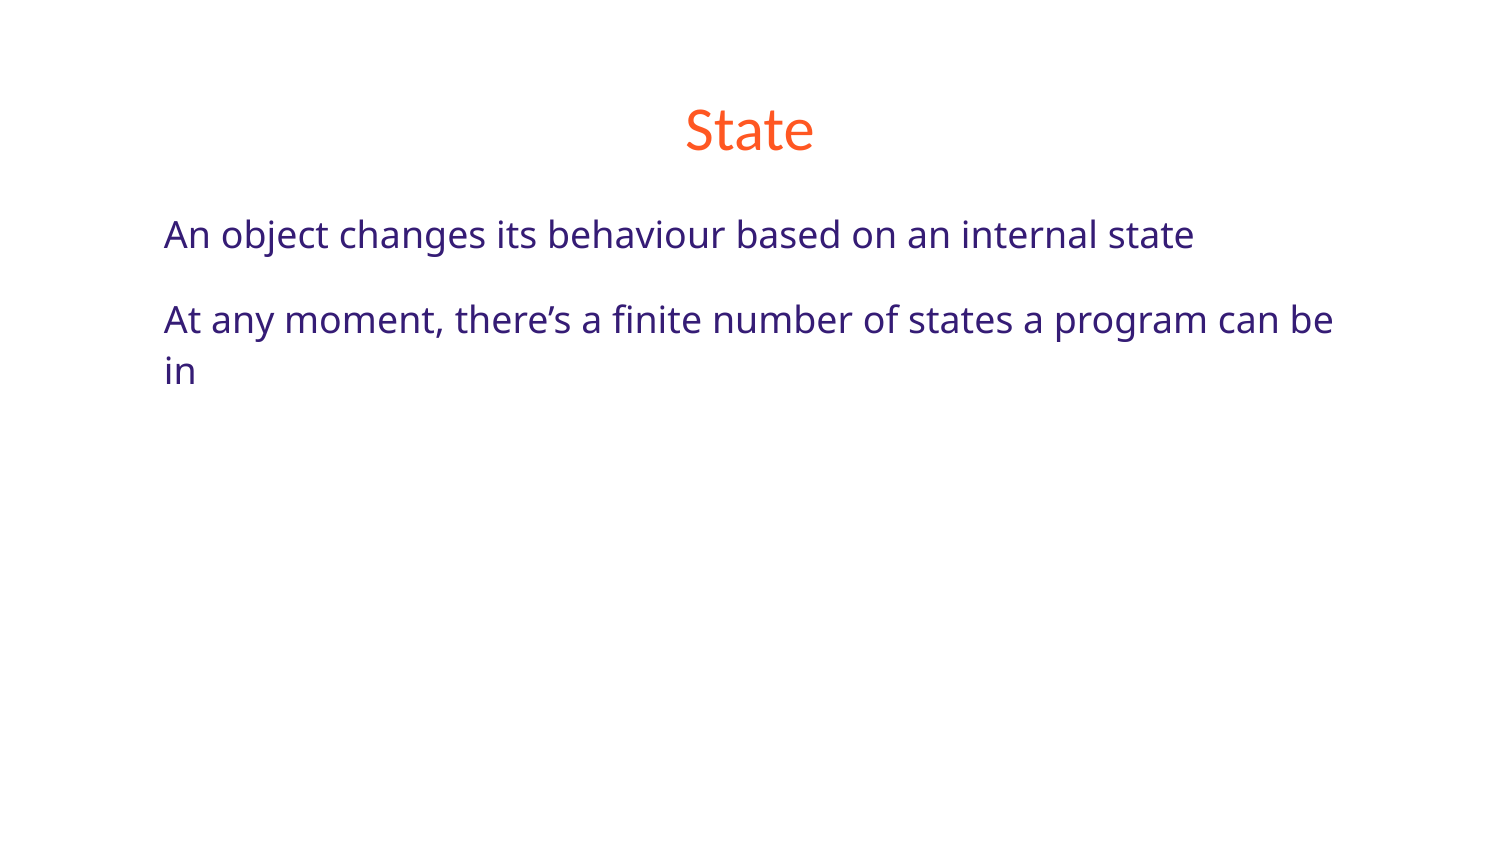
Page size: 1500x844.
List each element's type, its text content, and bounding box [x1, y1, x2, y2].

title State [51, 72, 1449, 167]
list An object changes its behaviour based on an internal state At any moment, there’s a finite number of states a program can be in [148, 189, 1366, 750]
